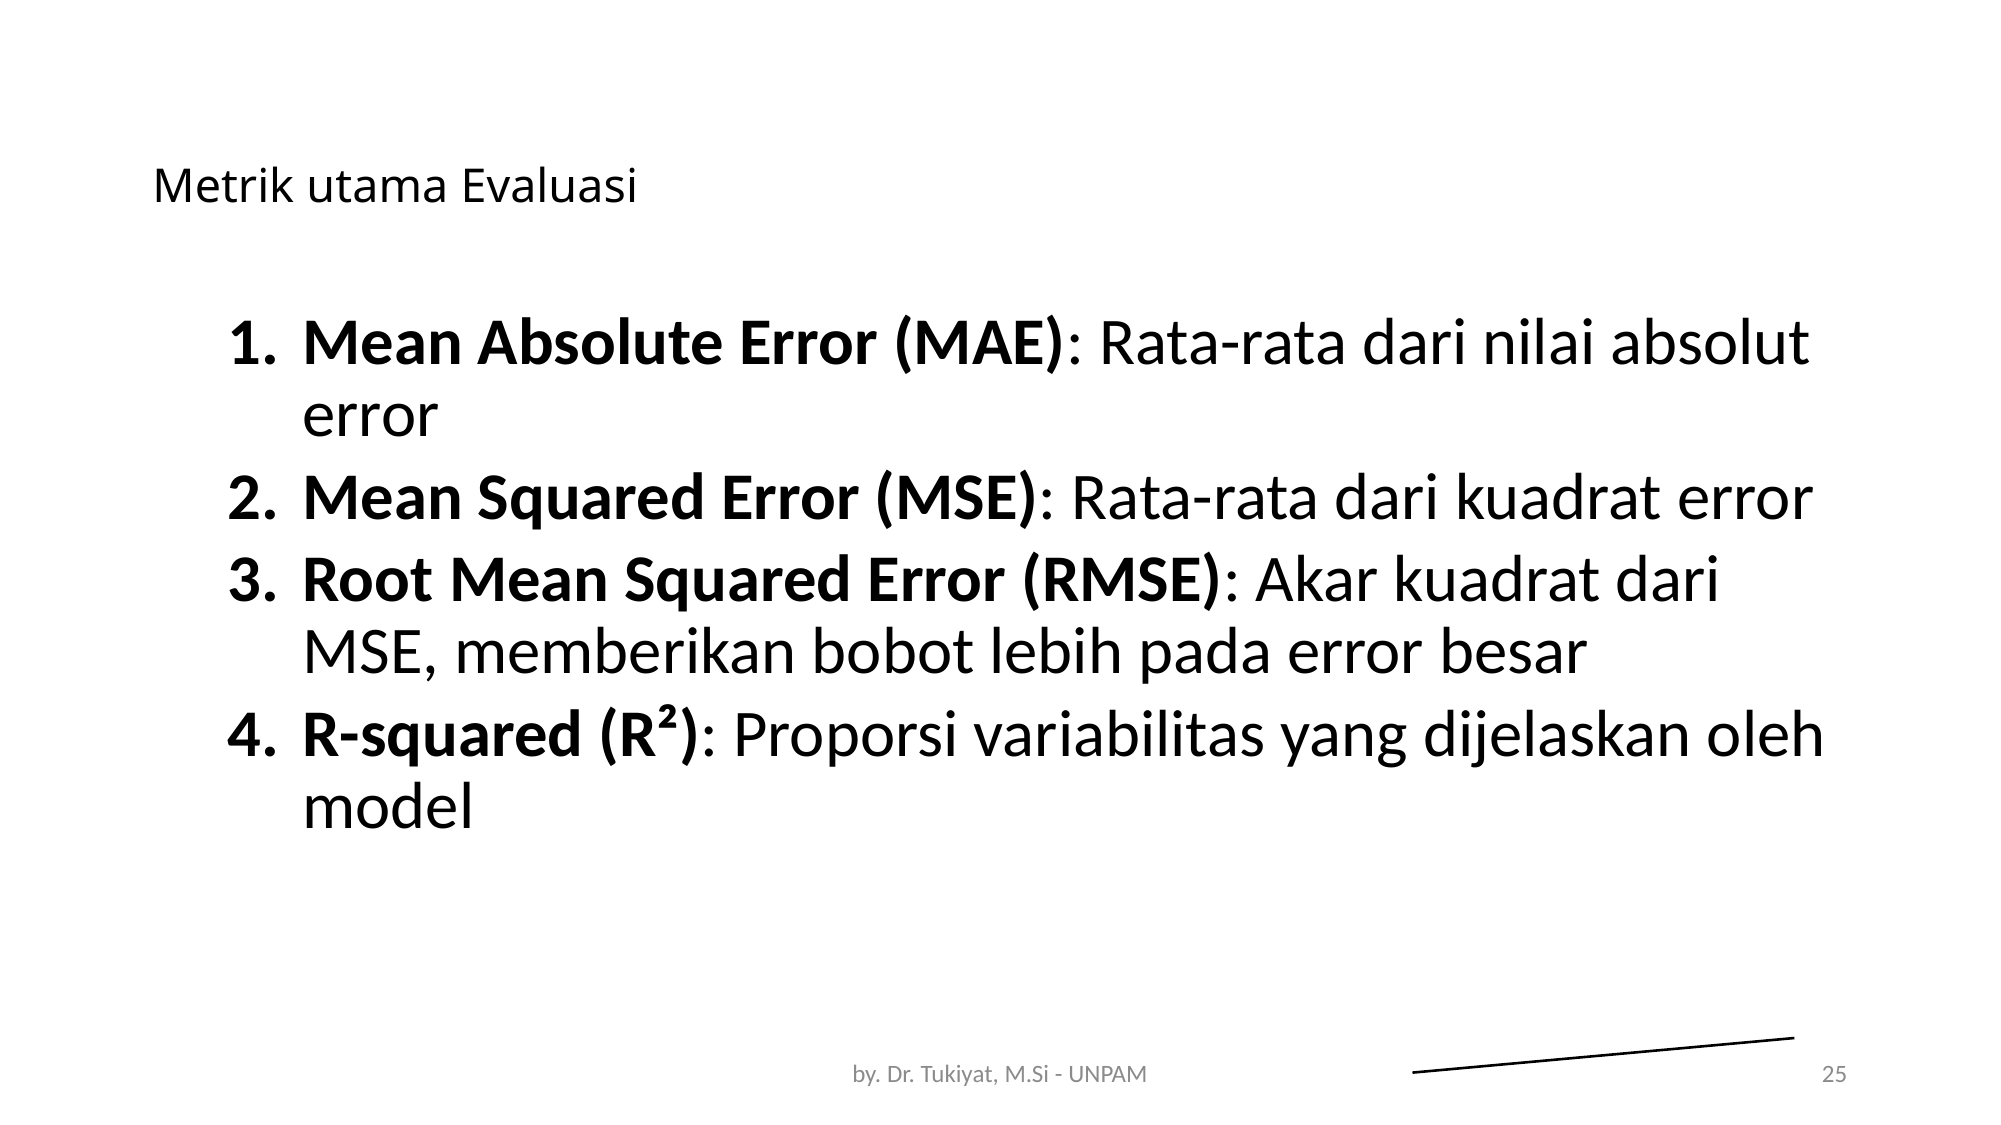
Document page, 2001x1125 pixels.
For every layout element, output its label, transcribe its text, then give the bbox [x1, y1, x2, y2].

list Mean Absolute Error (MAE): Rata-rata dari nilai absolut error Mean Squared Error (MSE): Rata-rata dari kuadrat error Root Mean Squared Error (RMSE): Akar kuadrat dari MSE, memberikan bobot lebih pada error besar R-squared (R²): Proporsi variabilitas yang dijelaskan oleh model [137, 299, 1863, 1014]
footer by. Dr. Tukiyat, M.Si - UNPAM [662, 1042, 1338, 1103]
title Metrik utama Evaluasi [137, 154, 1863, 278]
slide_number 25 [1412, 1042, 1863, 1103]
